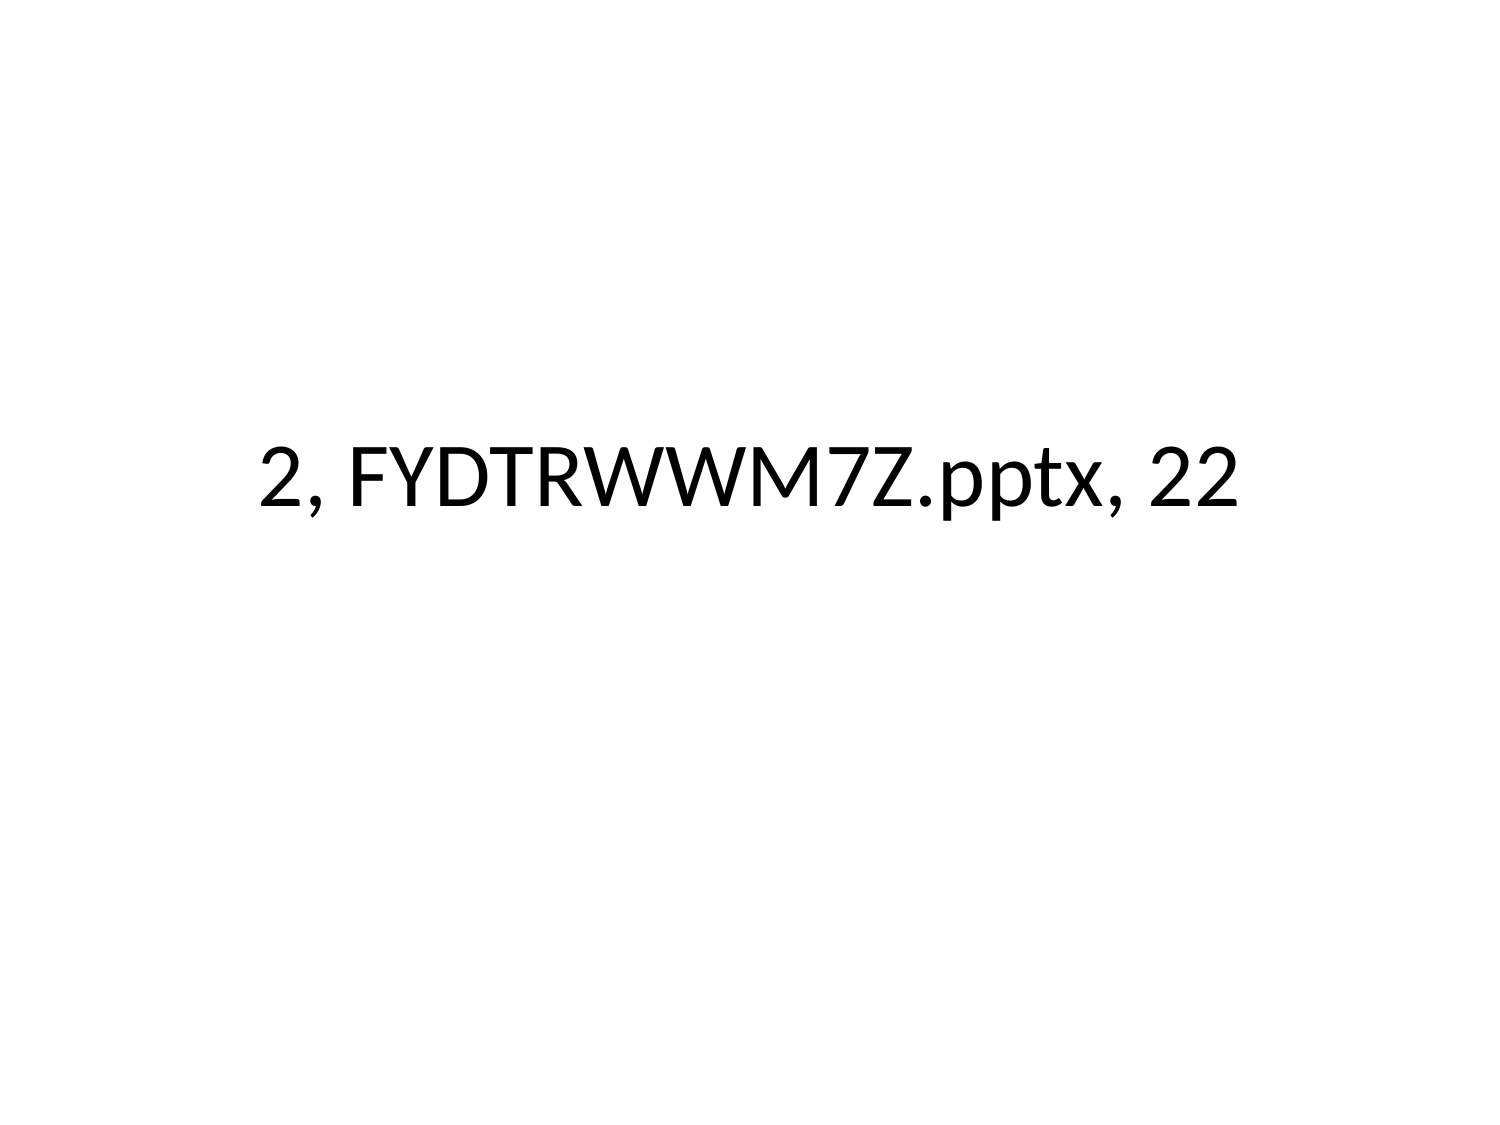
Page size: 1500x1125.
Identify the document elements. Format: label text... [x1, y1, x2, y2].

title 2, FYDTRWWM7Z.pptx, 22 [112, 349, 1388, 591]
